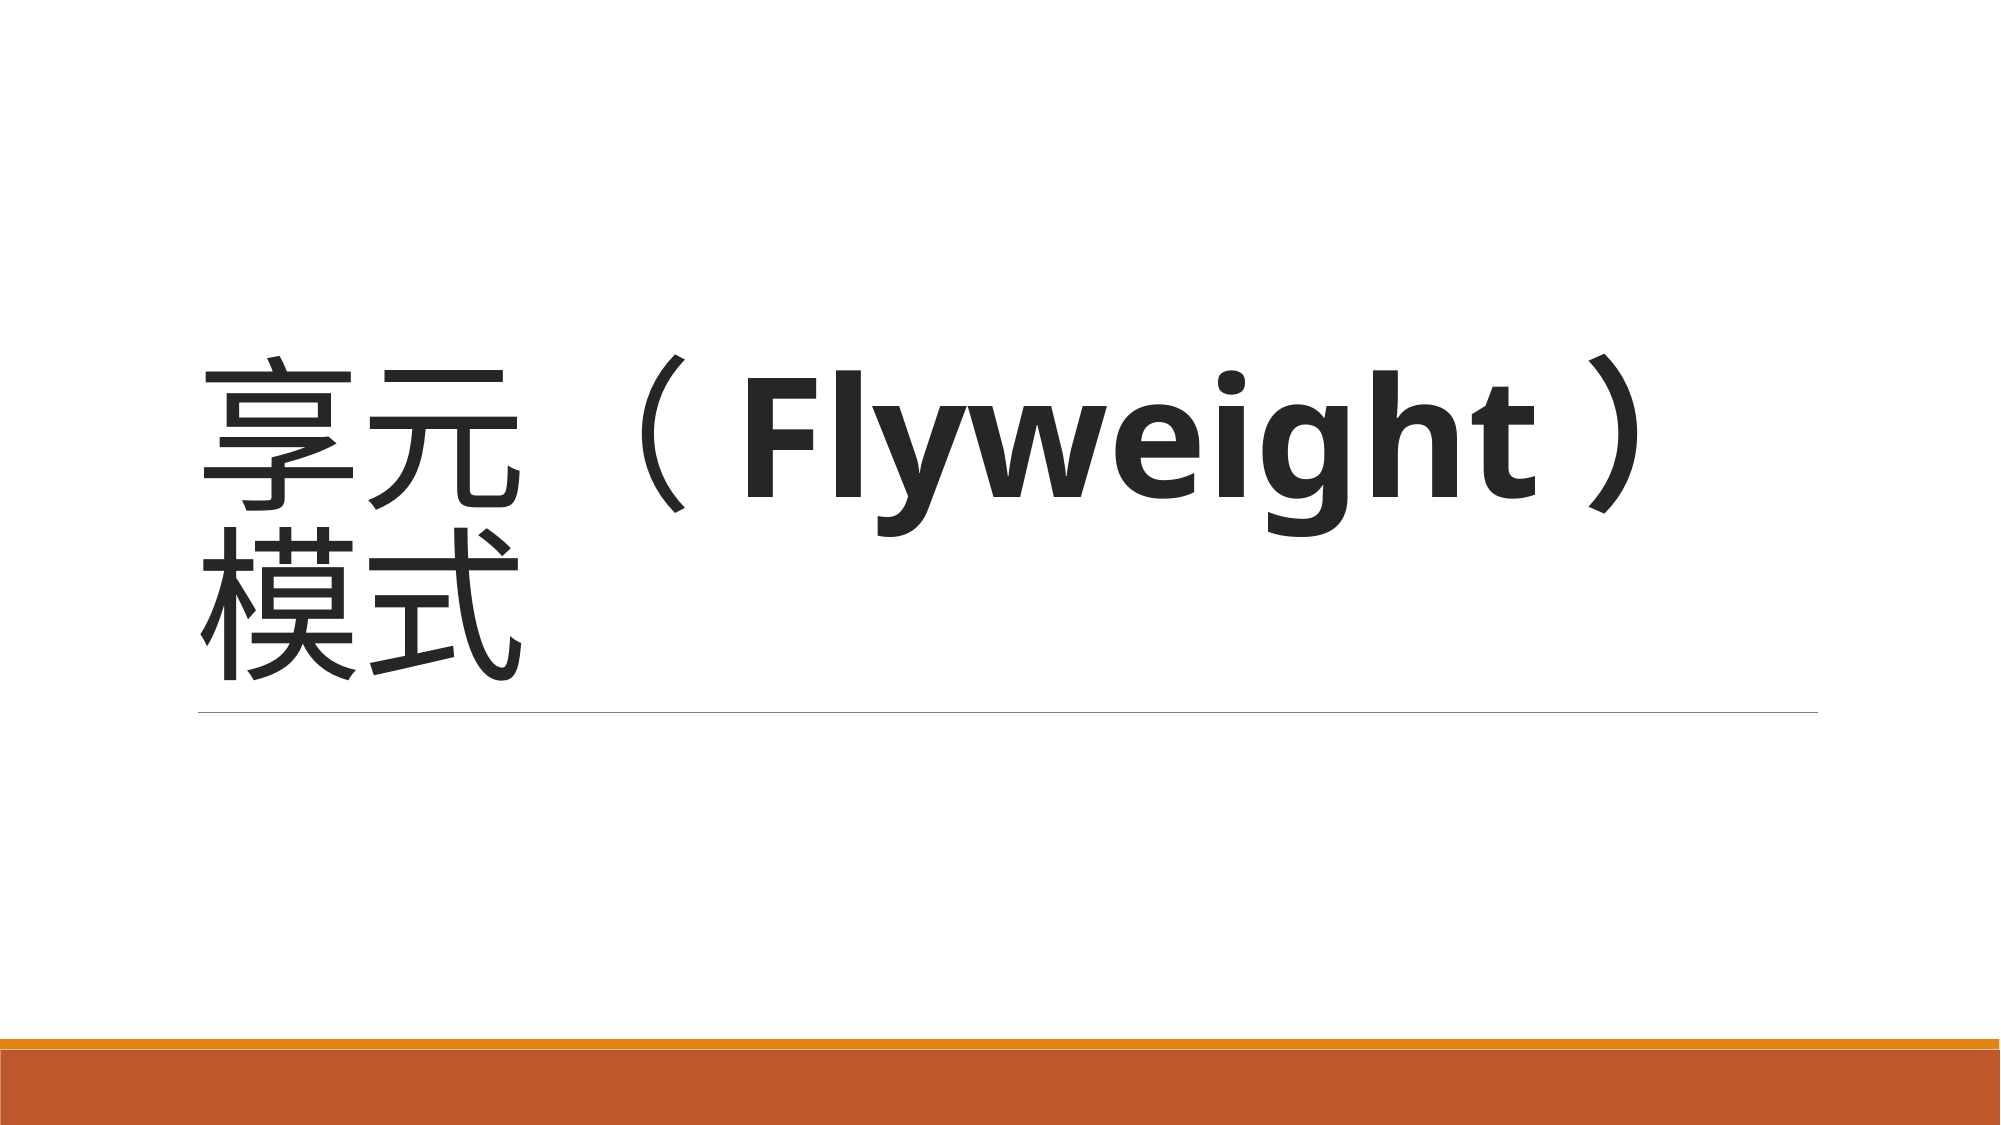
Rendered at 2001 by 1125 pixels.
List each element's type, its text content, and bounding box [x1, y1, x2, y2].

title 享元（Flyweight）模式 [180, 124, 1830, 710]
